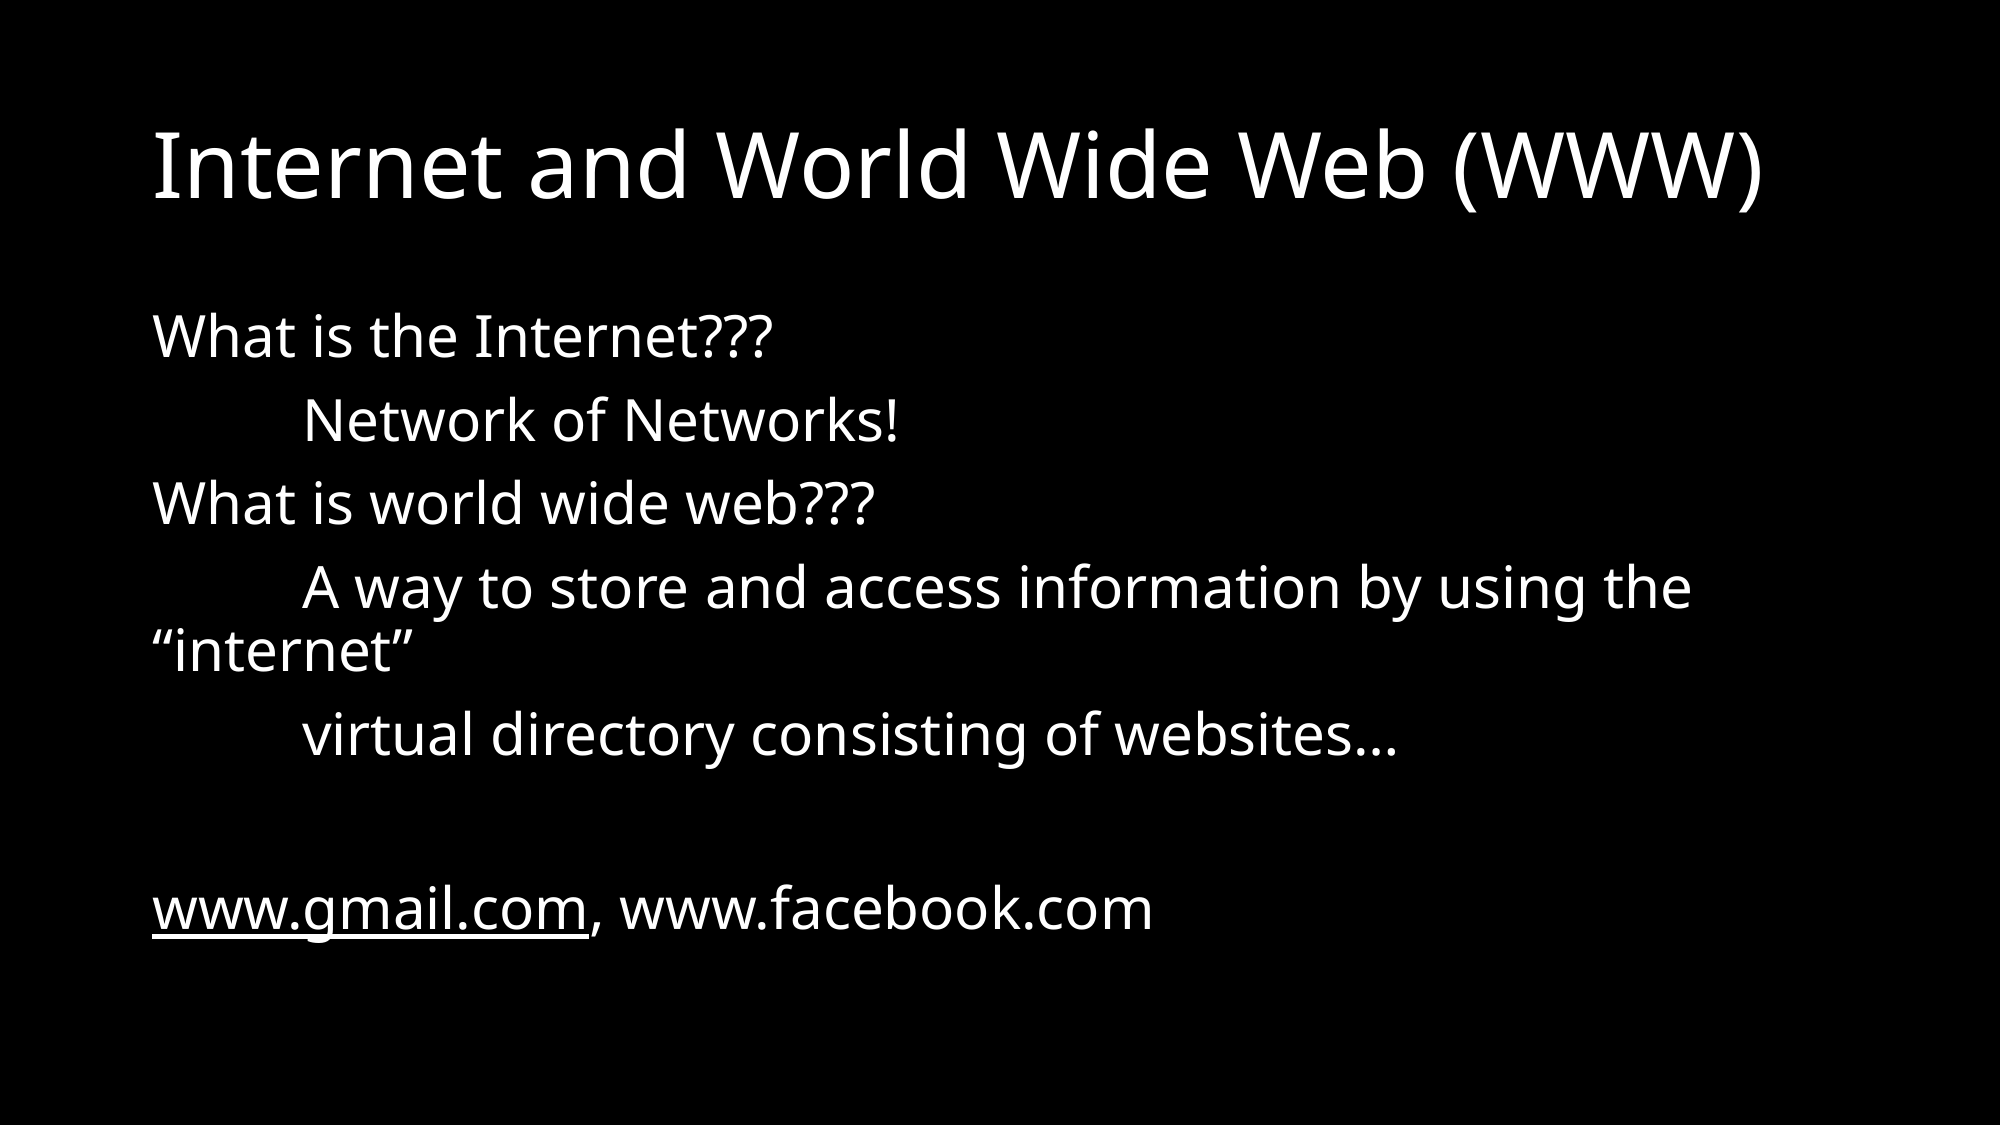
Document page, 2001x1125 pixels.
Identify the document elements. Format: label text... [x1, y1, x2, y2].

list What is the Internet??? Network of Networks! What is world wide web??? A way to store and access information by using the “internet” virtual directory consisting of websites… www.gmail.com, www.facebook.com [137, 299, 1863, 1014]
title Internet and World Wide Web (WWW) [137, 59, 1863, 278]
